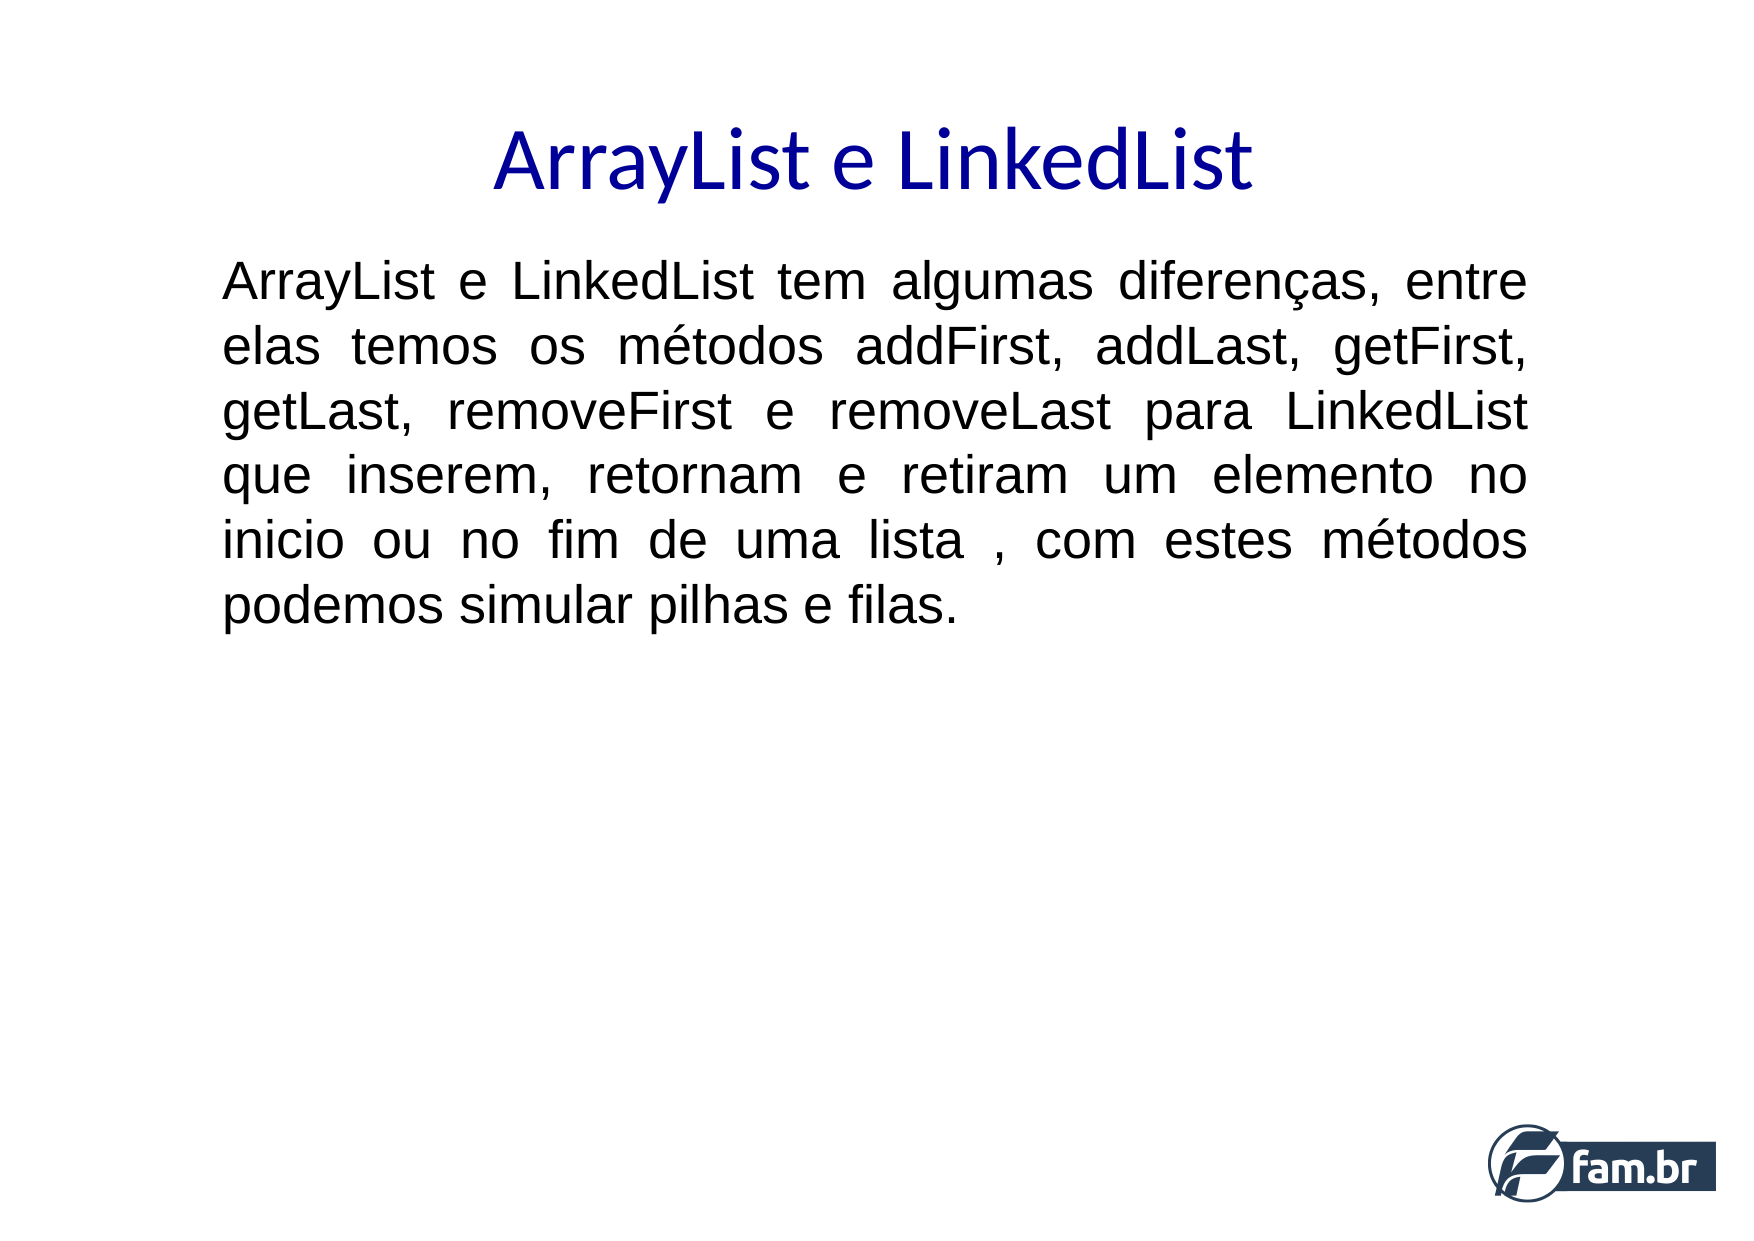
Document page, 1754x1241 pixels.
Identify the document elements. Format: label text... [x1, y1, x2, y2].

text_box ArrayList e LinkedList tem algumas diferenças, entre elas temos os métodos addFirst, addLast, getFirst, getLast, removeFirst e removeLast para LinkedList que inserem, retornam e retiram um elemento no inicio ou no fim de uma lista , com estes métodos podemos simular pilhas e filas. [206, 237, 1546, 643]
text_box ArrayList e LinkedList [133, 84, 1617, 222]
picture [1471, 1111, 1736, 1214]
